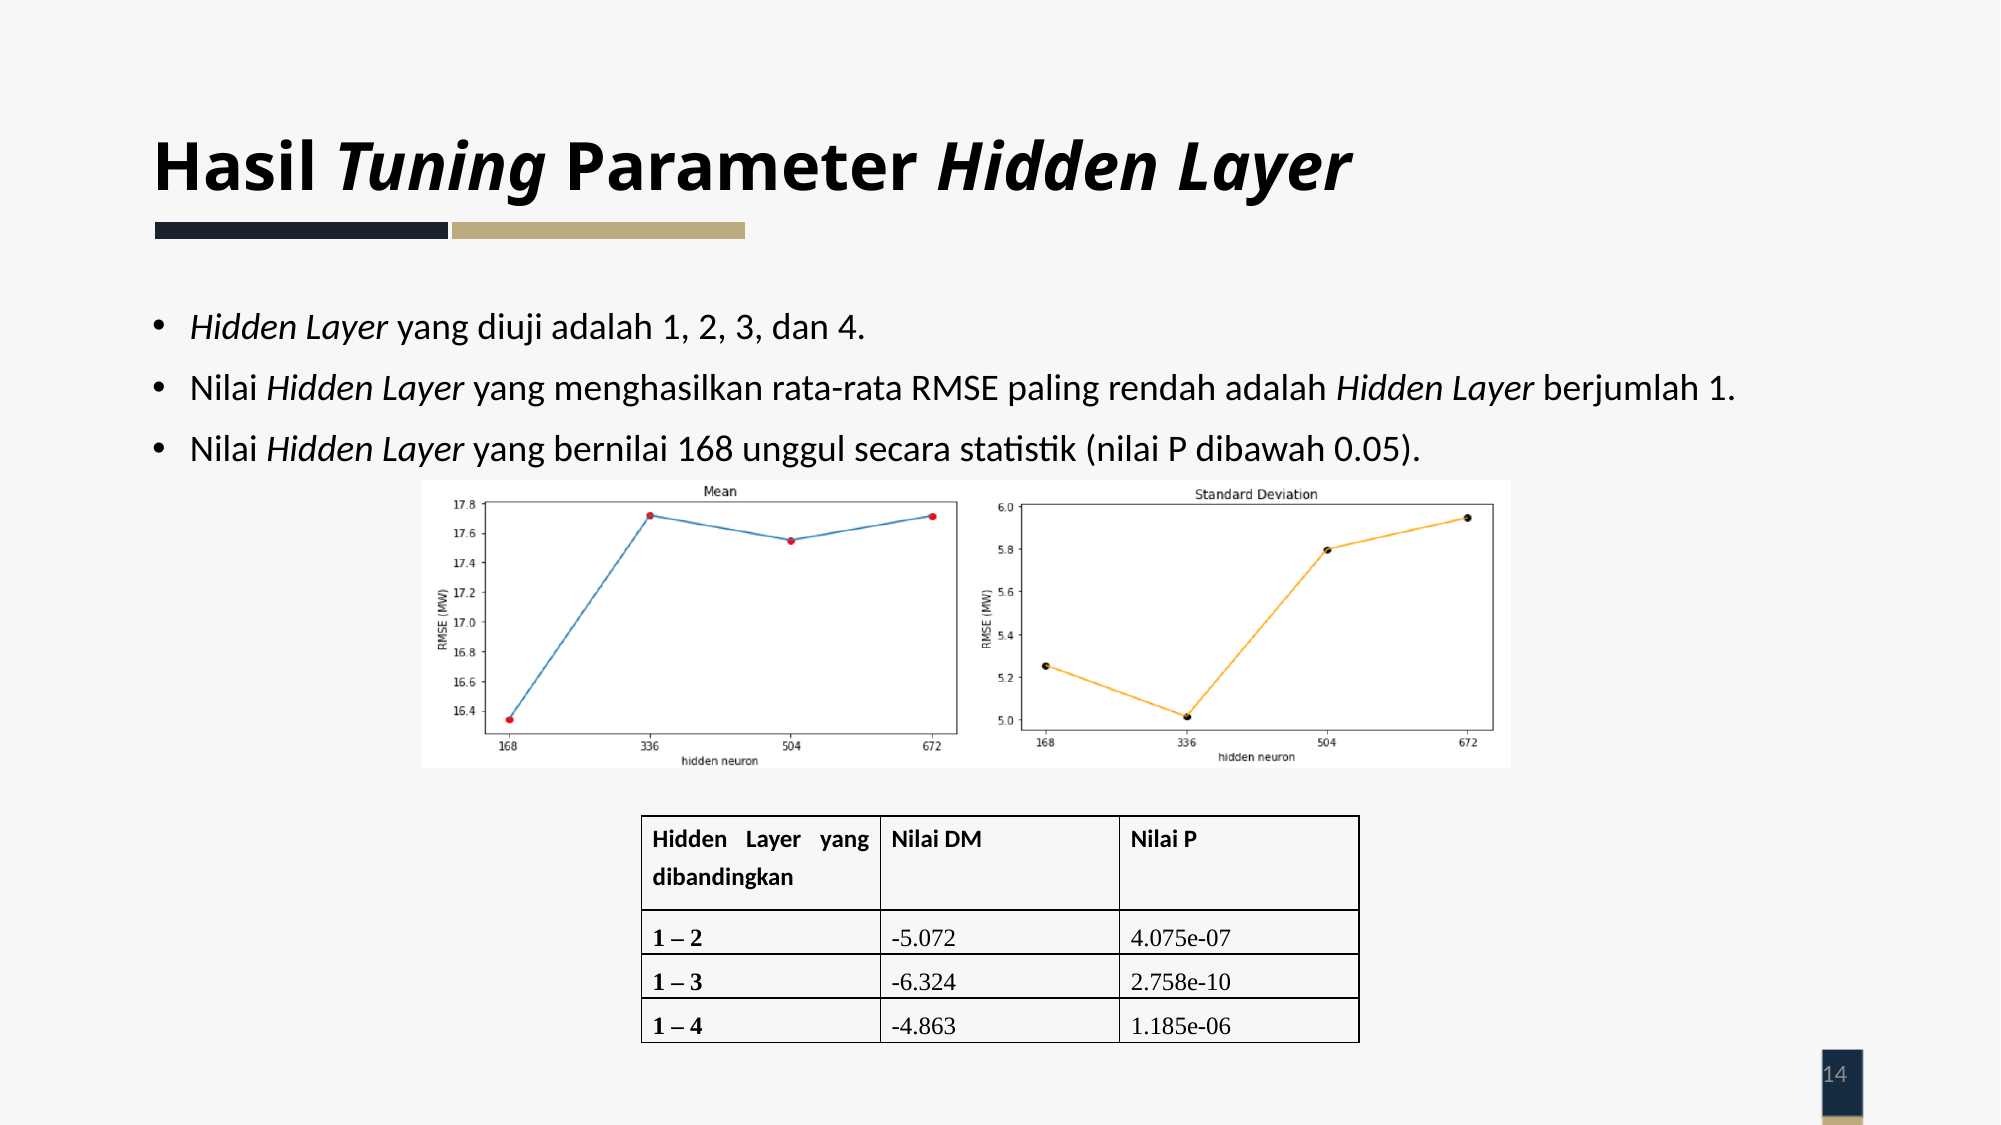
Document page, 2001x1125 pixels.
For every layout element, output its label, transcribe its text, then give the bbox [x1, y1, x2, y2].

picture [0, 0, 2001, 1125]
table_header Nilai DM [881, 817, 1119, 909]
table_cell 1 – 3 [642, 955, 880, 997]
table_header Hidden Layer yang dibandingkan [642, 817, 880, 909]
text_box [156, 222, 745, 238]
table_cell 4.075e-07 [1120, 911, 1358, 953]
table_cell 2.758e-10 [1120, 955, 1358, 997]
table_cell -6.324 [881, 955, 1119, 997]
table_cell 1.185e-06 [1120, 999, 1358, 1042]
table_cell 1 – 2 [642, 911, 880, 953]
slide_number 14 [1412, 1042, 1863, 1103]
table_cell -5.072 [881, 911, 1119, 953]
list Hidden Layer yang diuji adalah 1, 2, 3, dan 4. Nilai Hidden Layer yang menghasilkan rata-rata RMSE paling rendah adalah Hidden Layer berjumlah 1. Nilai Hidden Layer yang bernilai 168 unggul secara statistik (nilai P dibawah 0.05). [137, 299, 1863, 1014]
table_cell 1 – 4 [642, 999, 880, 1042]
title Hasil Tuning Parameter Hidden Layer [137, 59, 1863, 278]
table_cell -4.863 [881, 999, 1119, 1042]
table_header Nilai P [1120, 817, 1358, 909]
